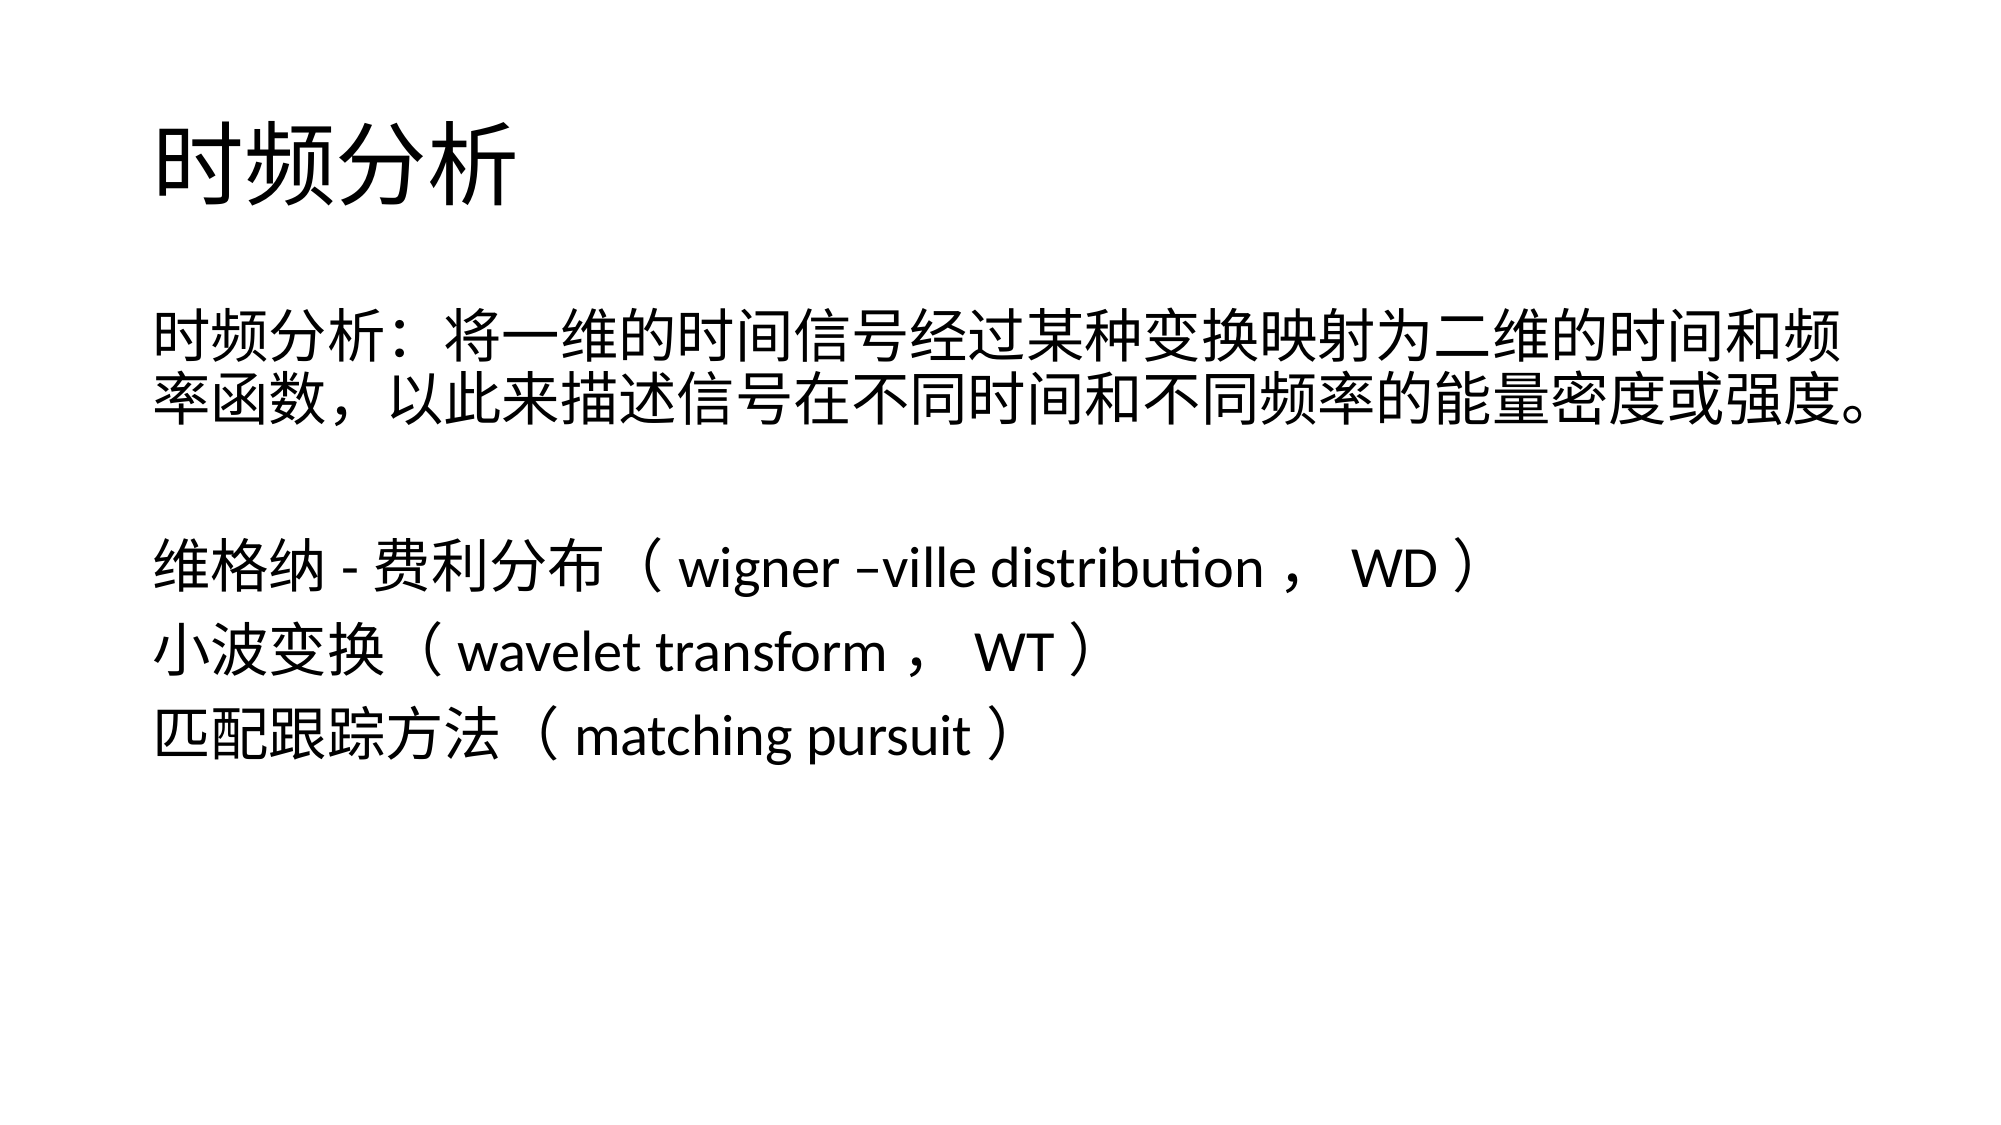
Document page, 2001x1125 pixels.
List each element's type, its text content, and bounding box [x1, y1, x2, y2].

list 时频分析：将一维的时间信号经过某种变换映射为二维的时间和频率函数，以此来描述信号在不同时间和不同频率的能量密度或强度。 维格纳-费利分布（wigner –ville distribution，WD） 小波变换（wavelet transform，WT） 匹配跟踪方法（matching pursuit） [137, 299, 1863, 1014]
title 时频分析 [137, 59, 1863, 278]
